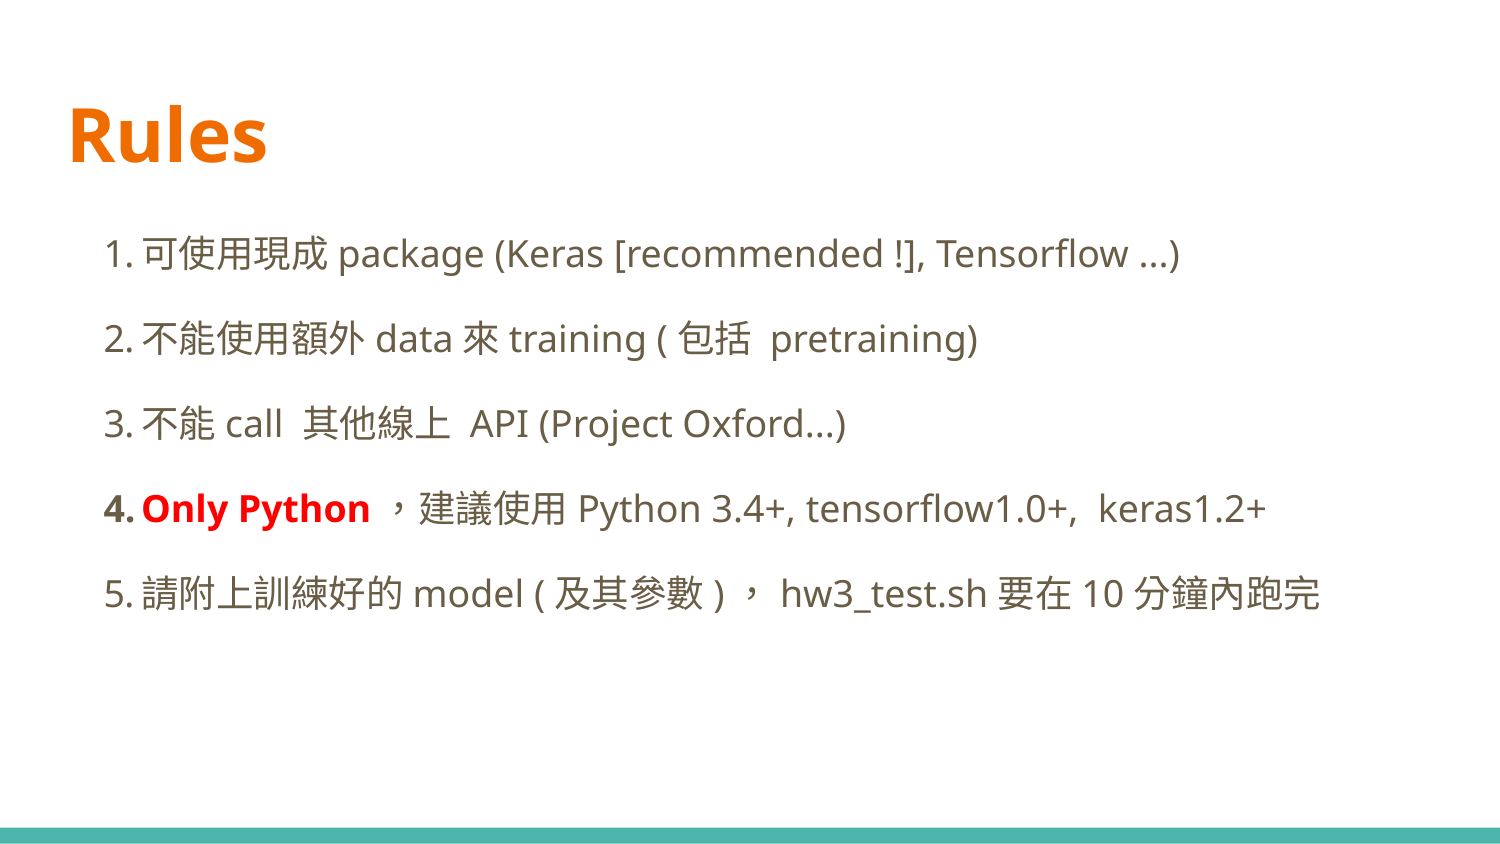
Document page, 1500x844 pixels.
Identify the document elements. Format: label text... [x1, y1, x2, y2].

list 可使用現成package (Keras [recommended !], Tensorflow ...) 不能使用額外data來training (包括 pretraining) 不能call 其他線上 API (Project Oxford...) Only Python，建議使用Python 3.4+, tensorflow1.0+, keras1.2+ 請附上訓練好的model (及其參數)，hw3_test.sh要在10分鐘內跑完 [51, 207, 1449, 750]
title Rules [51, 72, 1449, 189]
